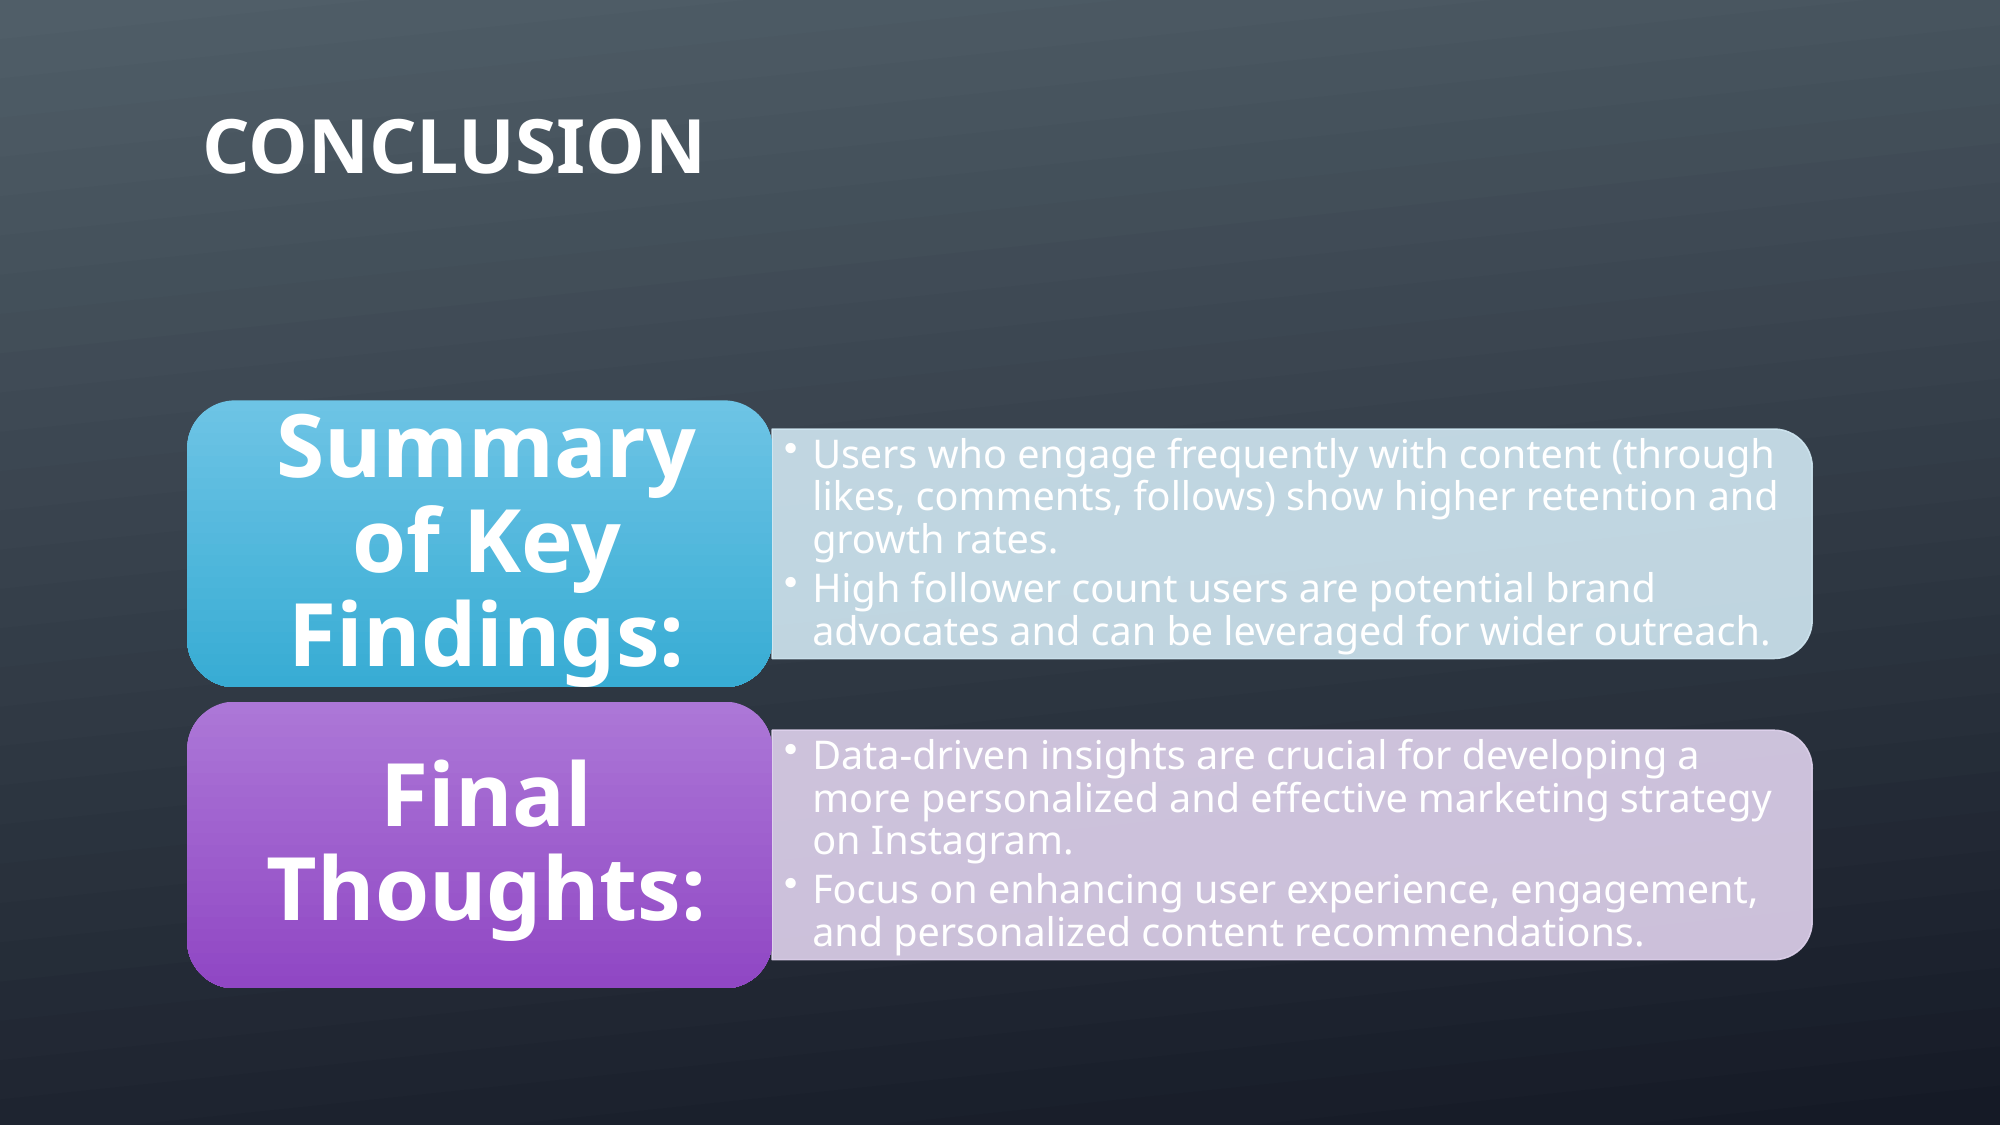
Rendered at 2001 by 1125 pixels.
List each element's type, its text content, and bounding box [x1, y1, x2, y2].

text_box [0, 0, 2000, 1125]
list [186, 400, 1813, 989]
title Conclusion [187, 101, 1813, 344]
